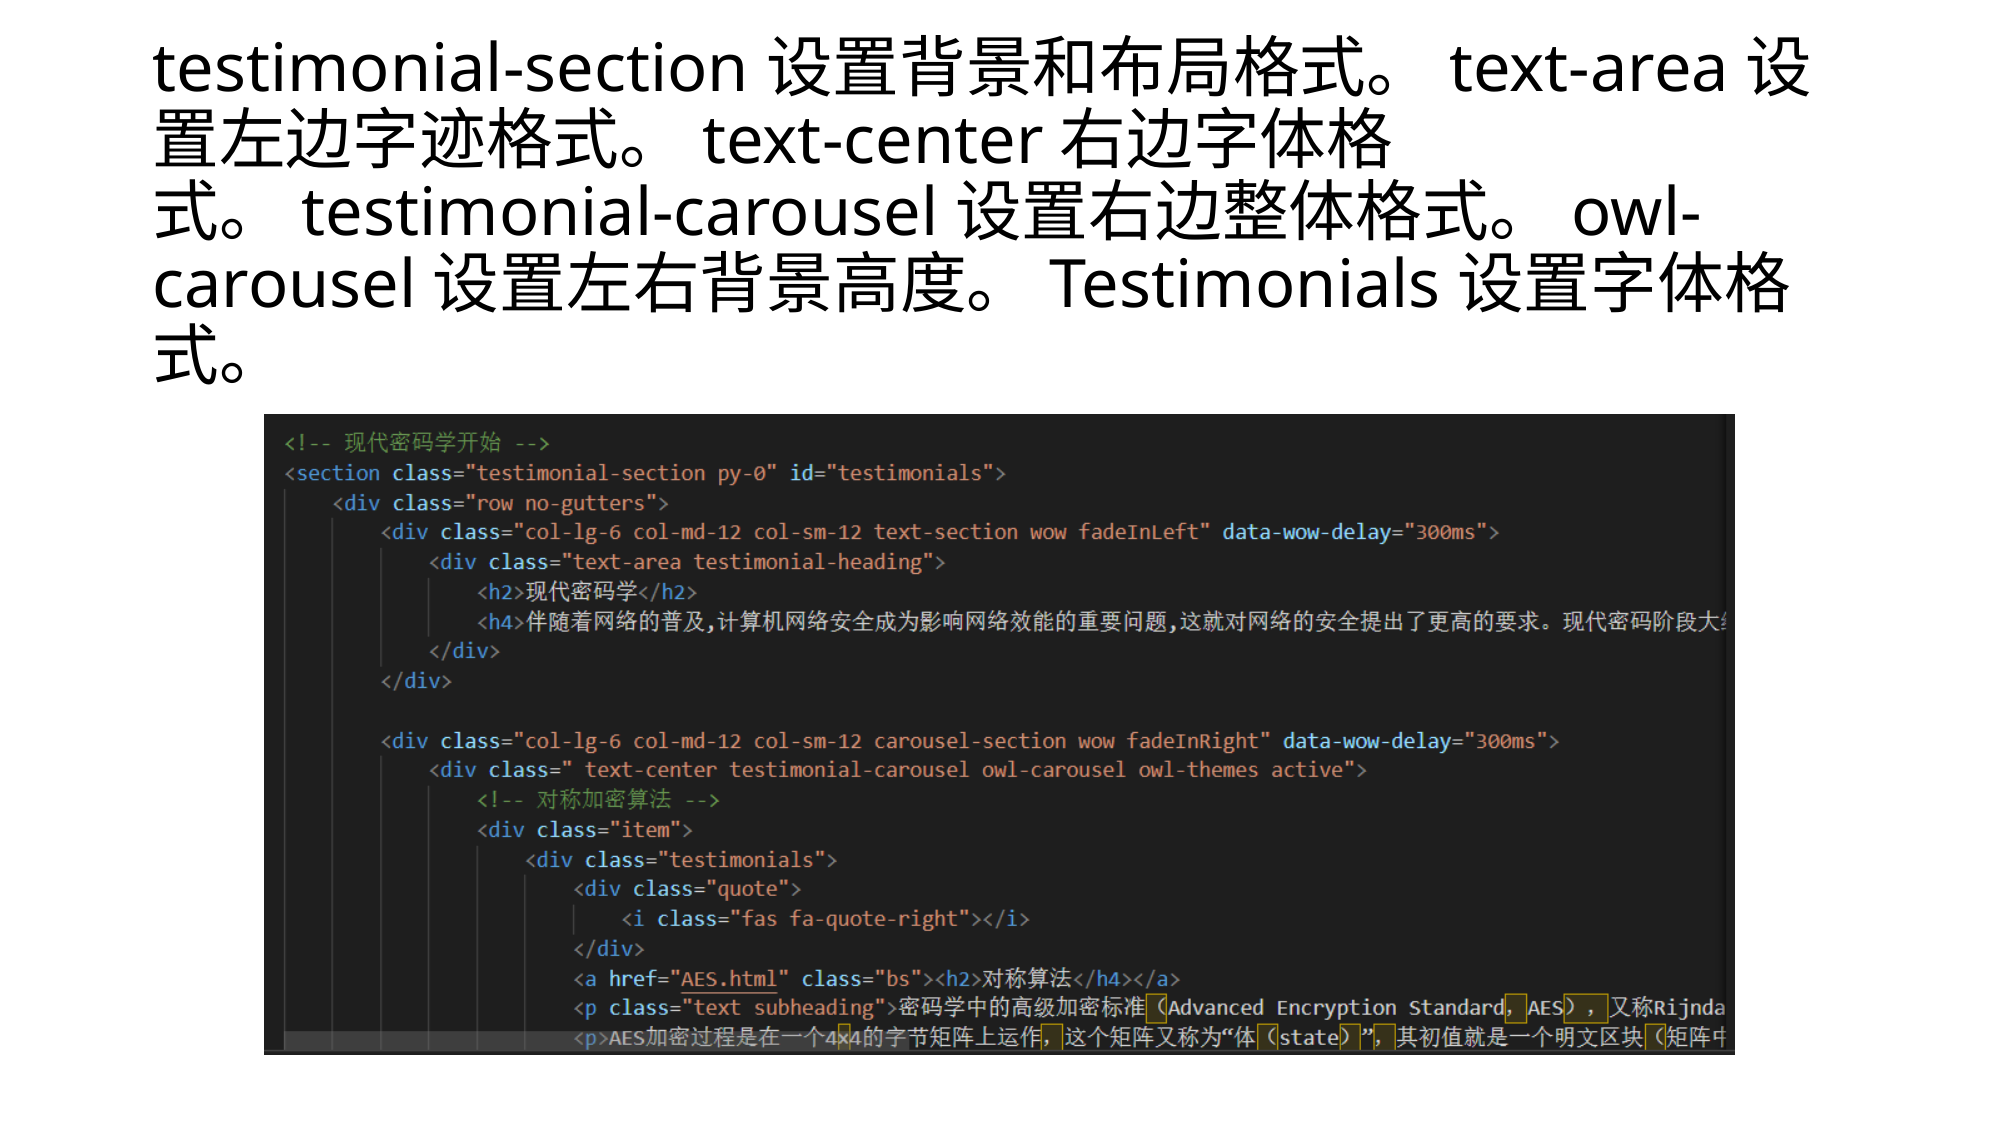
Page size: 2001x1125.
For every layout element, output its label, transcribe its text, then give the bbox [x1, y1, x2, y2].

title testimonial-section设置背景和布局格式。text-area设置左边字迹格式。text-center右边字体格式。testimonial-carousel设置右边整体格式。owl-carousel设置左右背景高度。Testimonials设置字体格式。 [137, 105, 1863, 323]
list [264, 414, 1735, 1055]
